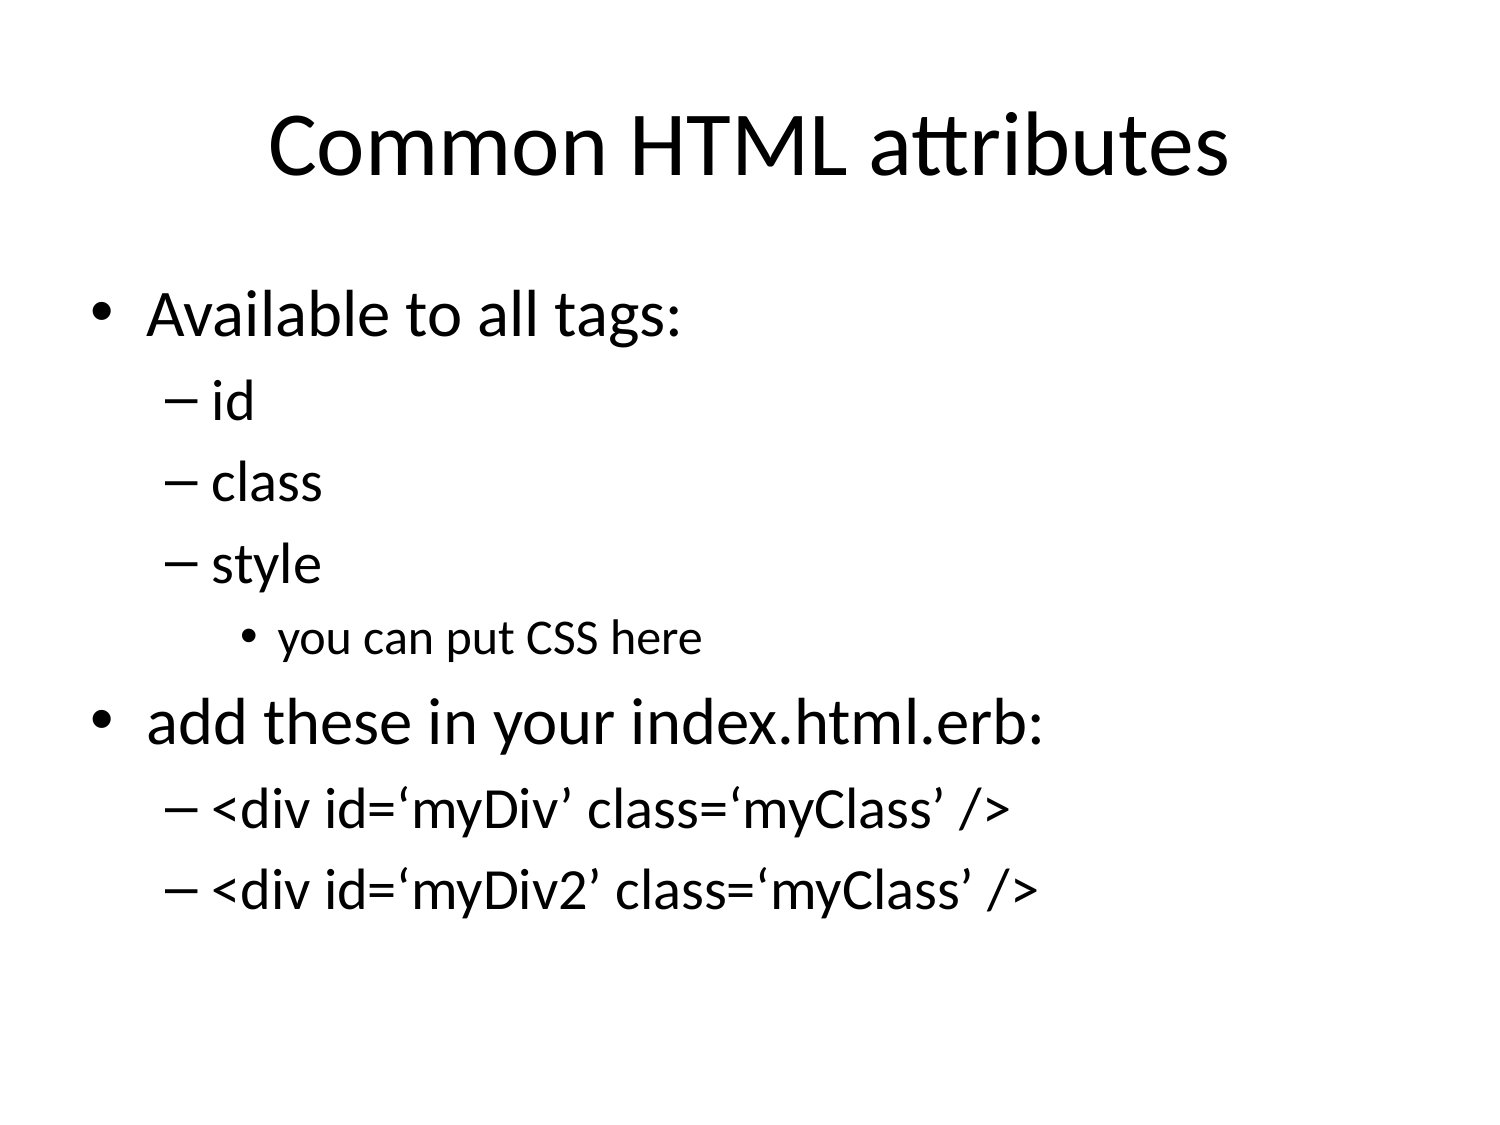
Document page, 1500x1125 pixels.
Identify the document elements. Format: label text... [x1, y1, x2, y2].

list Available to all tags: id class style you can put CSS here add these in your index.html.erb: <div id=‘myDiv’ class=‘myClass’ /> <div id=‘myDiv2’ class=‘myClass’ /> [75, 262, 1425, 1005]
title Common HTML attributes [75, 45, 1425, 233]
